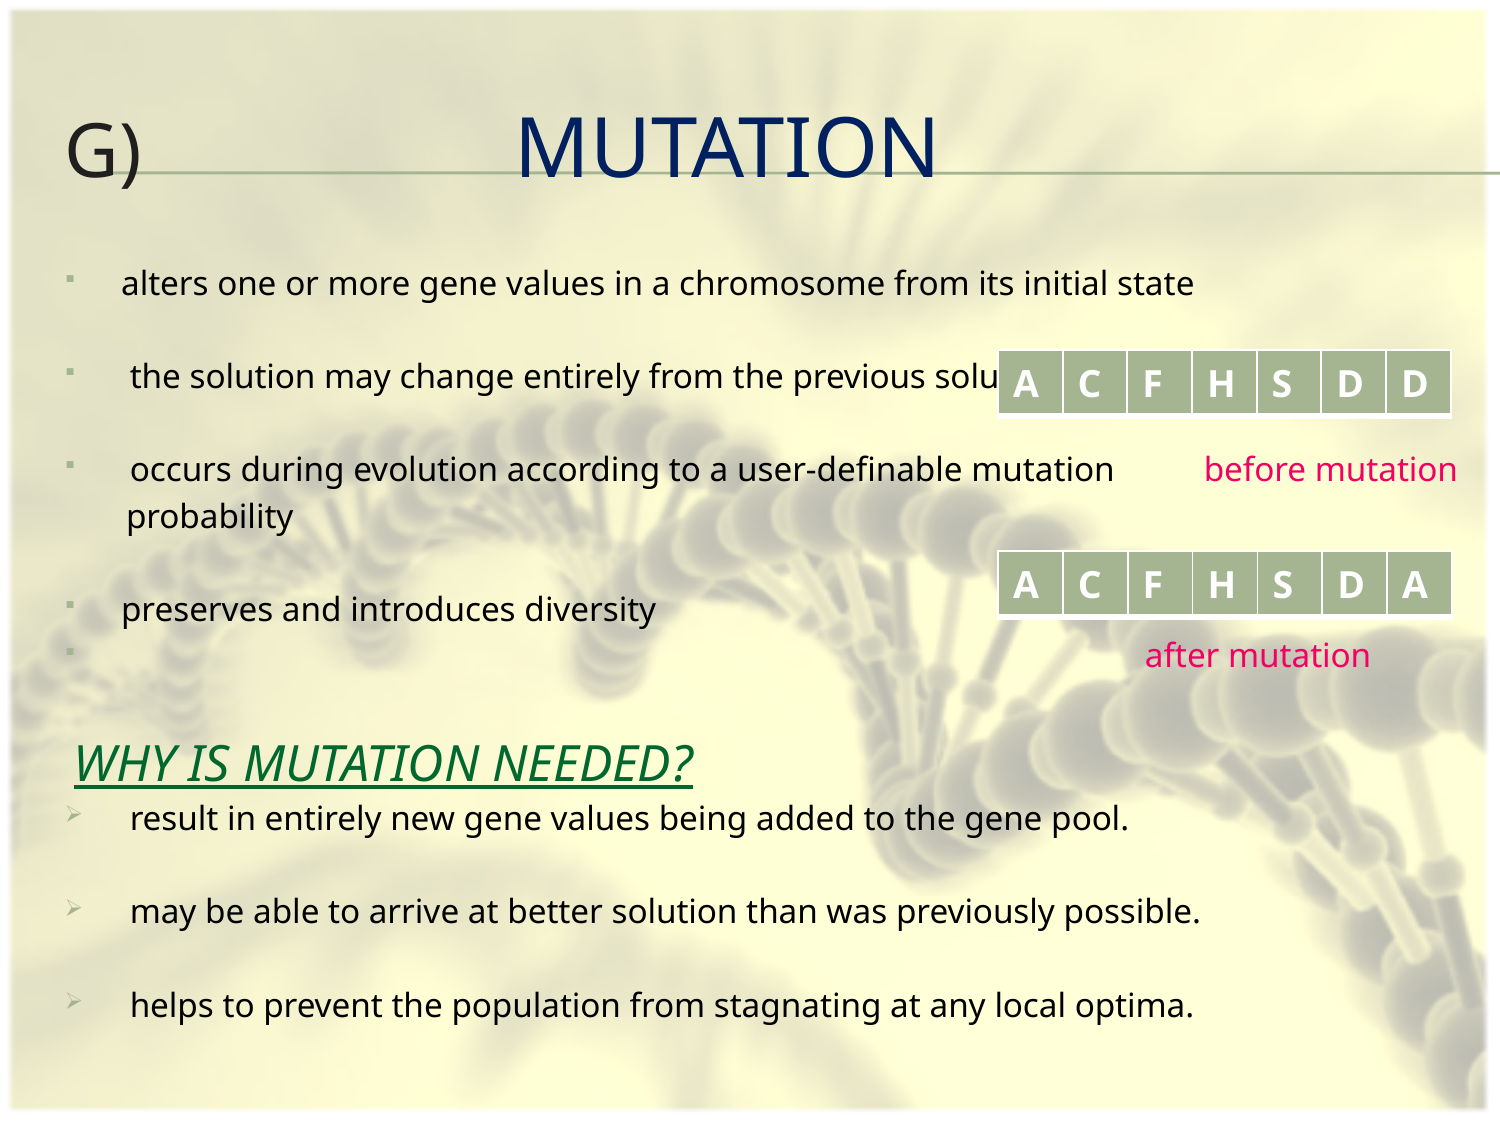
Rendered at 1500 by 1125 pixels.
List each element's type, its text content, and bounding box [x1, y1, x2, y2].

table_header S [1258, 351, 1320, 413]
table_header H [1193, 552, 1257, 614]
table_header C [1064, 552, 1127, 614]
table_header A [1388, 552, 1451, 614]
table_header D [1322, 351, 1385, 413]
table_header C [1064, 351, 1126, 413]
table_header F [1128, 351, 1191, 413]
table_header D [1387, 351, 1450, 413]
title G) MUTATION [50, 75, 1475, 213]
table_header D [1323, 552, 1386, 614]
table_header S [1258, 552, 1321, 614]
table_header A [999, 351, 1062, 413]
table_header F [1129, 552, 1192, 614]
table_header H [1193, 351, 1256, 413]
list alters one or more gene values in a chromosome from its initial state the solution may change entirely from the previous solution occurs during evolution according to a user-definable mutation before mutation probability preserves and introduces diversity after mutation WHY IS MUTATION NEEDED? result in entirely new gene values being added to the gene pool. may be able to arrive at better solution than was previously possible. helps to prevent the population from stagnating at any local optima. [50, 254, 1475, 1102]
table_header A [999, 552, 1062, 614]
